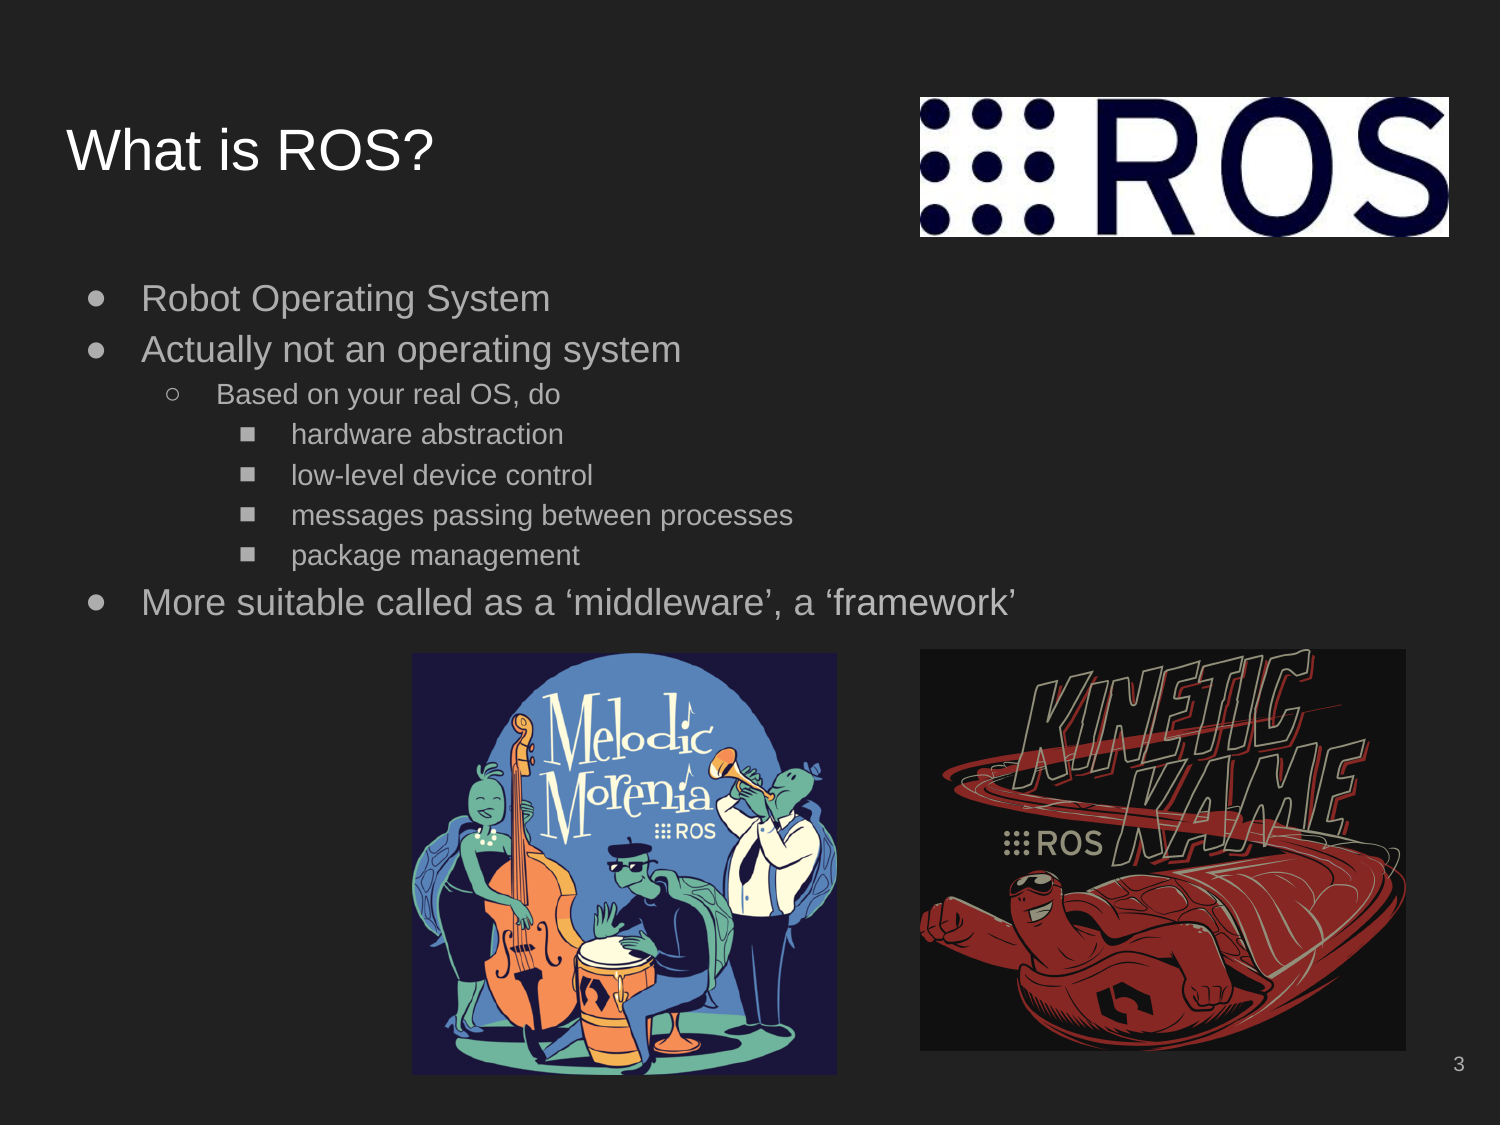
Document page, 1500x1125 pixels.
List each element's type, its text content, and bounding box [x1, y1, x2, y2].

list Robot Operating System Actually not an operating system Based on your real OS, do hardware abstraction low-level device control messages passing between processes package management More suitable called as a ‘middleware’, a ‘framework’ [51, 252, 1449, 654]
picture [412, 653, 837, 1076]
picture [920, 97, 1450, 237]
title What is ROS? [51, 97, 918, 223]
slide_number ‹#› [1389, 1019, 1480, 1106]
picture [920, 648, 1406, 1052]
